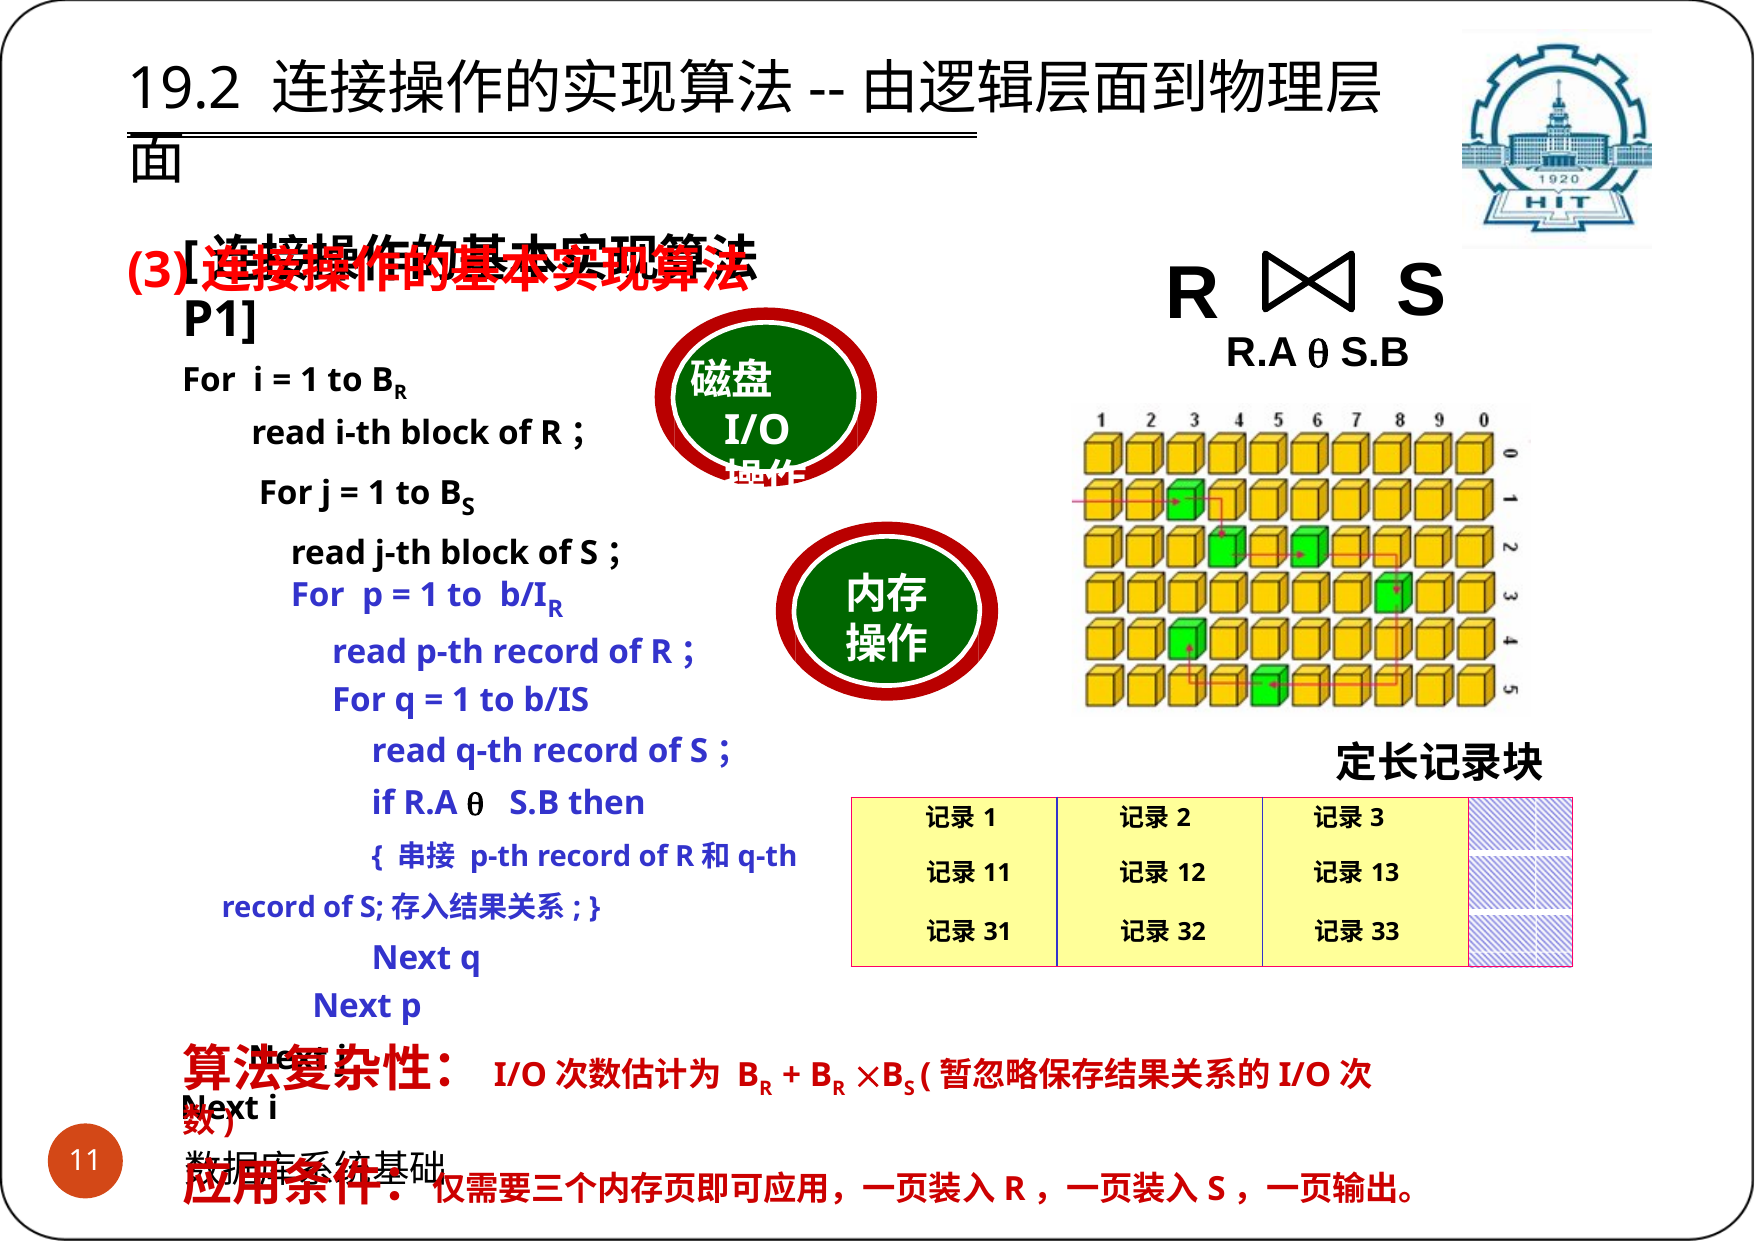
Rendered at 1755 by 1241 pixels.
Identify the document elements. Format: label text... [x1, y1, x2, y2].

text_box [690, 322, 841, 353]
table_cell 记录32 [1058, 911, 1262, 966]
text_box [844, 356, 859, 438]
text_box 定长记录块 [1333, 736, 1547, 787]
text_box 内存 操作 [843, 567, 931, 668]
picture [0, 0, 1755, 1241]
text_box 算法复杂性：I/O次数估计为 BR + BR BS (暂忽略保存结果关系的I/O次数) 应用条件：仅需要三个内存页即可应用，一页装入R，一页装入S，一页输出。 [179, 1036, 1411, 1211]
text_box R [1163, 243, 1223, 334]
text_box S R.A  S.B [1223, 244, 1448, 376]
table_cell 记录31 [852, 911, 1056, 966]
table_header 记录2 [1058, 798, 1262, 853]
text_box 磁盘I/O 操作 [688, 353, 844, 504]
table_cell [1469, 853, 1572, 911]
text_box [连接操作的基本实现算法P1] For i = 1 to BR read i-th block of R； For j = 1 to BS read j-th block of S； For p = 1 to b/IR read p-th record of R； For q = 1 to b/IS read q-th record of S； if R.A  S.B then { 串接 p-th record of R和q-th record of S;存入结果关系; } Next q Next p Next j Next i [179, 298, 837, 1036]
table_cell 记录33 [1263, 911, 1468, 966]
table_header [1469, 798, 1572, 853]
text_box [1071, 403, 1531, 718]
text_box [672, 356, 688, 438]
text_box [775, 521, 999, 701]
text_box [793, 536, 980, 686]
table_header 记录3 [1263, 798, 1468, 853]
text_box [654, 307, 878, 461]
table_cell 记录13 [1263, 853, 1468, 911]
text_box 19.2 连接操作的实现算法--由逻辑层面到物理层面 (3)连接操作的基本实现算法 [127, 50, 1426, 298]
table_cell 记录12 [1058, 853, 1262, 911]
table_header 记录1 [852, 798, 1056, 853]
table_cell [1469, 911, 1572, 966]
table_cell 记录11 [852, 853, 1056, 911]
